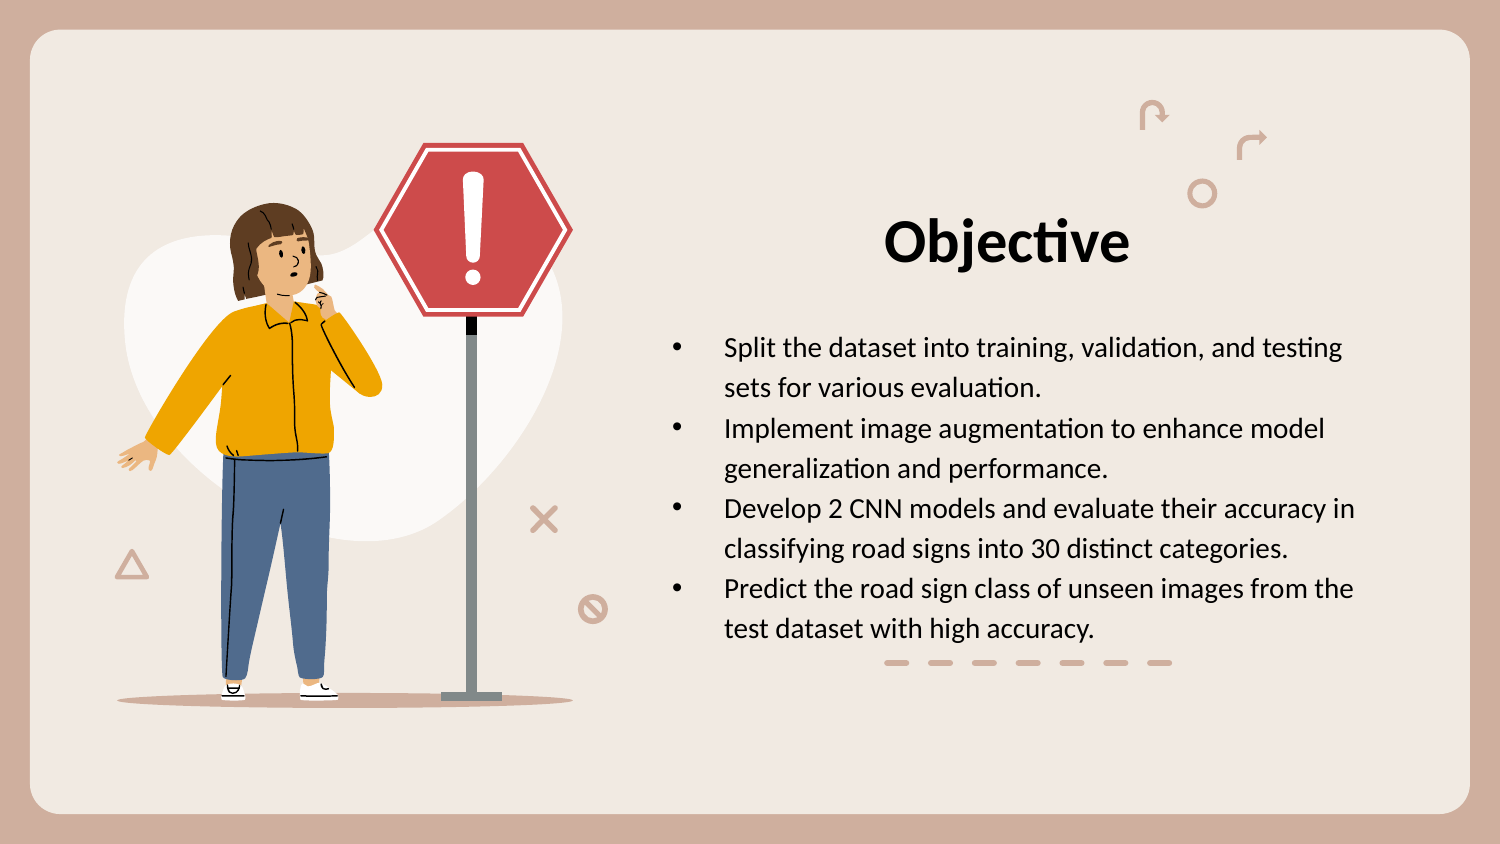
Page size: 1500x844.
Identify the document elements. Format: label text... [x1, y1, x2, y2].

title Objective [633, 124, 1383, 308]
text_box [116, 142, 634, 701]
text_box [528, 503, 609, 625]
subtitle Split the dataset into training, validation, and testing sets for various evaluation. Implement image augmentation to enhance model generalization and performance. Develop 2 CNN models and evaluate their accuracy in classifying road signs into 30 distinct categories. Predict the road sign class of unseen images from the test dataset with high accuracy. [638, 308, 1385, 666]
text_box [1139, 99, 1268, 209]
